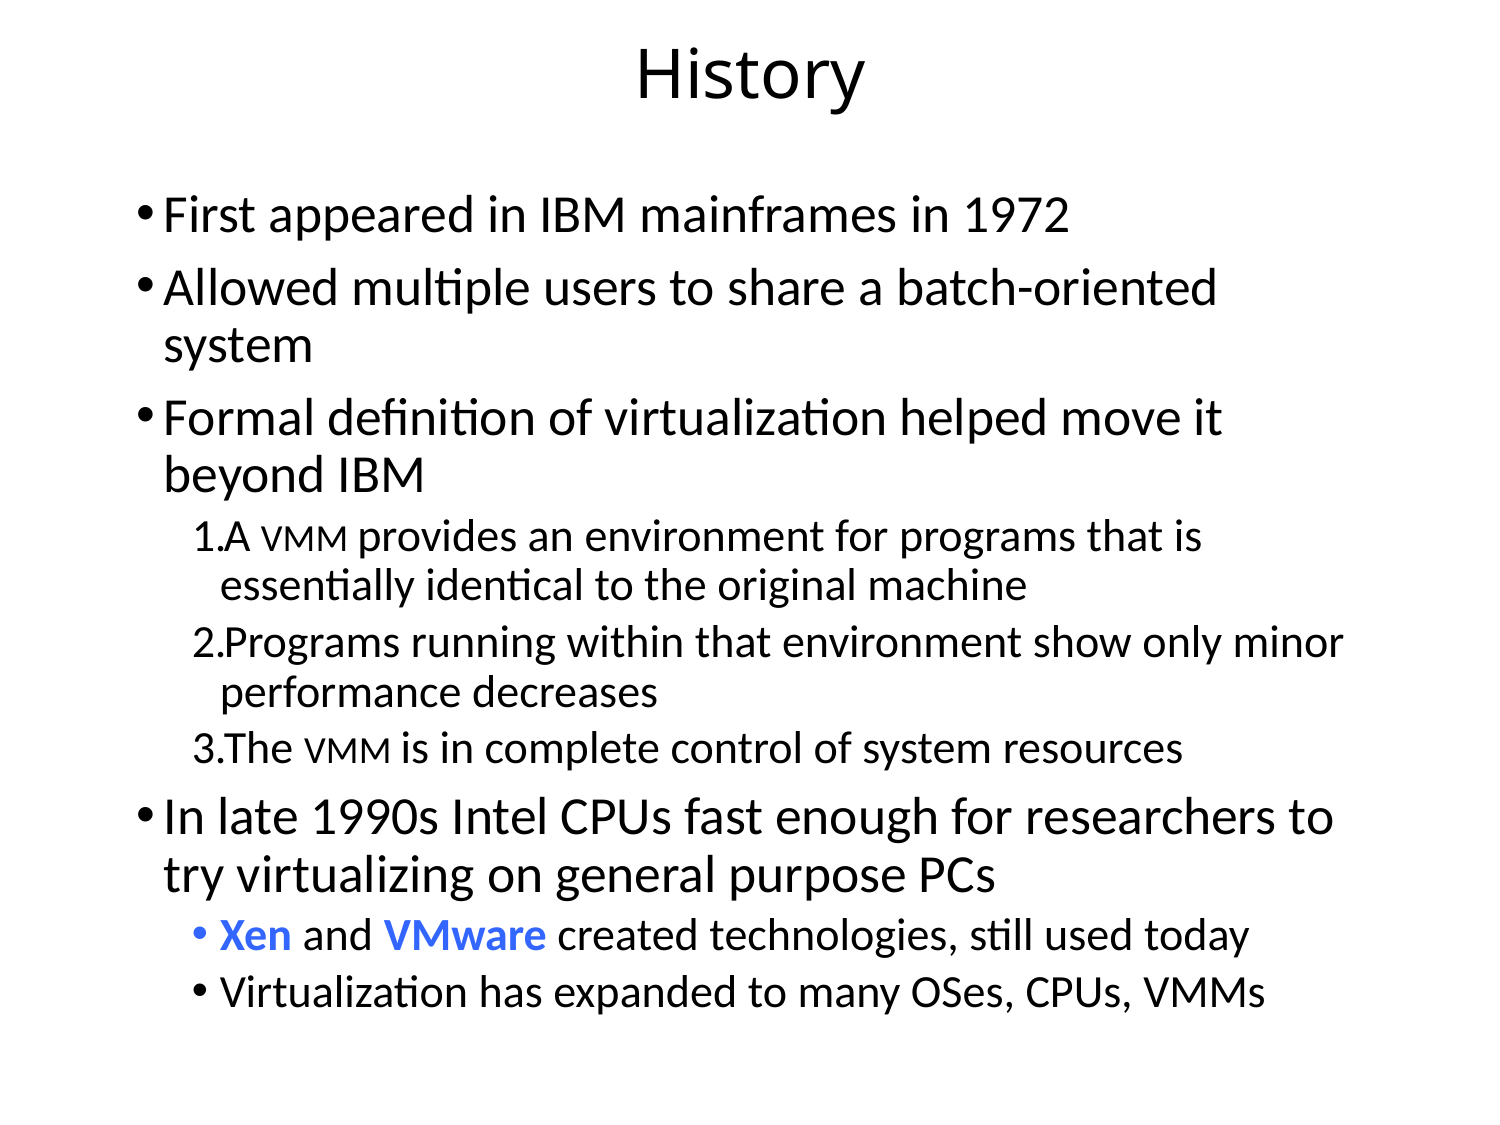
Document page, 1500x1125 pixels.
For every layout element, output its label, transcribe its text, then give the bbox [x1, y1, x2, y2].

list First appeared in IBM mainframes in 1972 Allowed multiple users to share a batch-oriented system Formal definition of virtualization helped move it beyond IBM A VMM provides an environment for programs that is essentially identical to the original machine Programs running within that environment show only minor performance decreases The VMM is in complete control of system resources In late 1990s Intel CPUs fast enough for researchers to try virtualizing on general purpose PCs Xen and VMware created technologies, still used today Virtualization has expanded to many OSes, CPUs, VMMs [121, 179, 1379, 1032]
title History [75, 29, 1425, 124]
